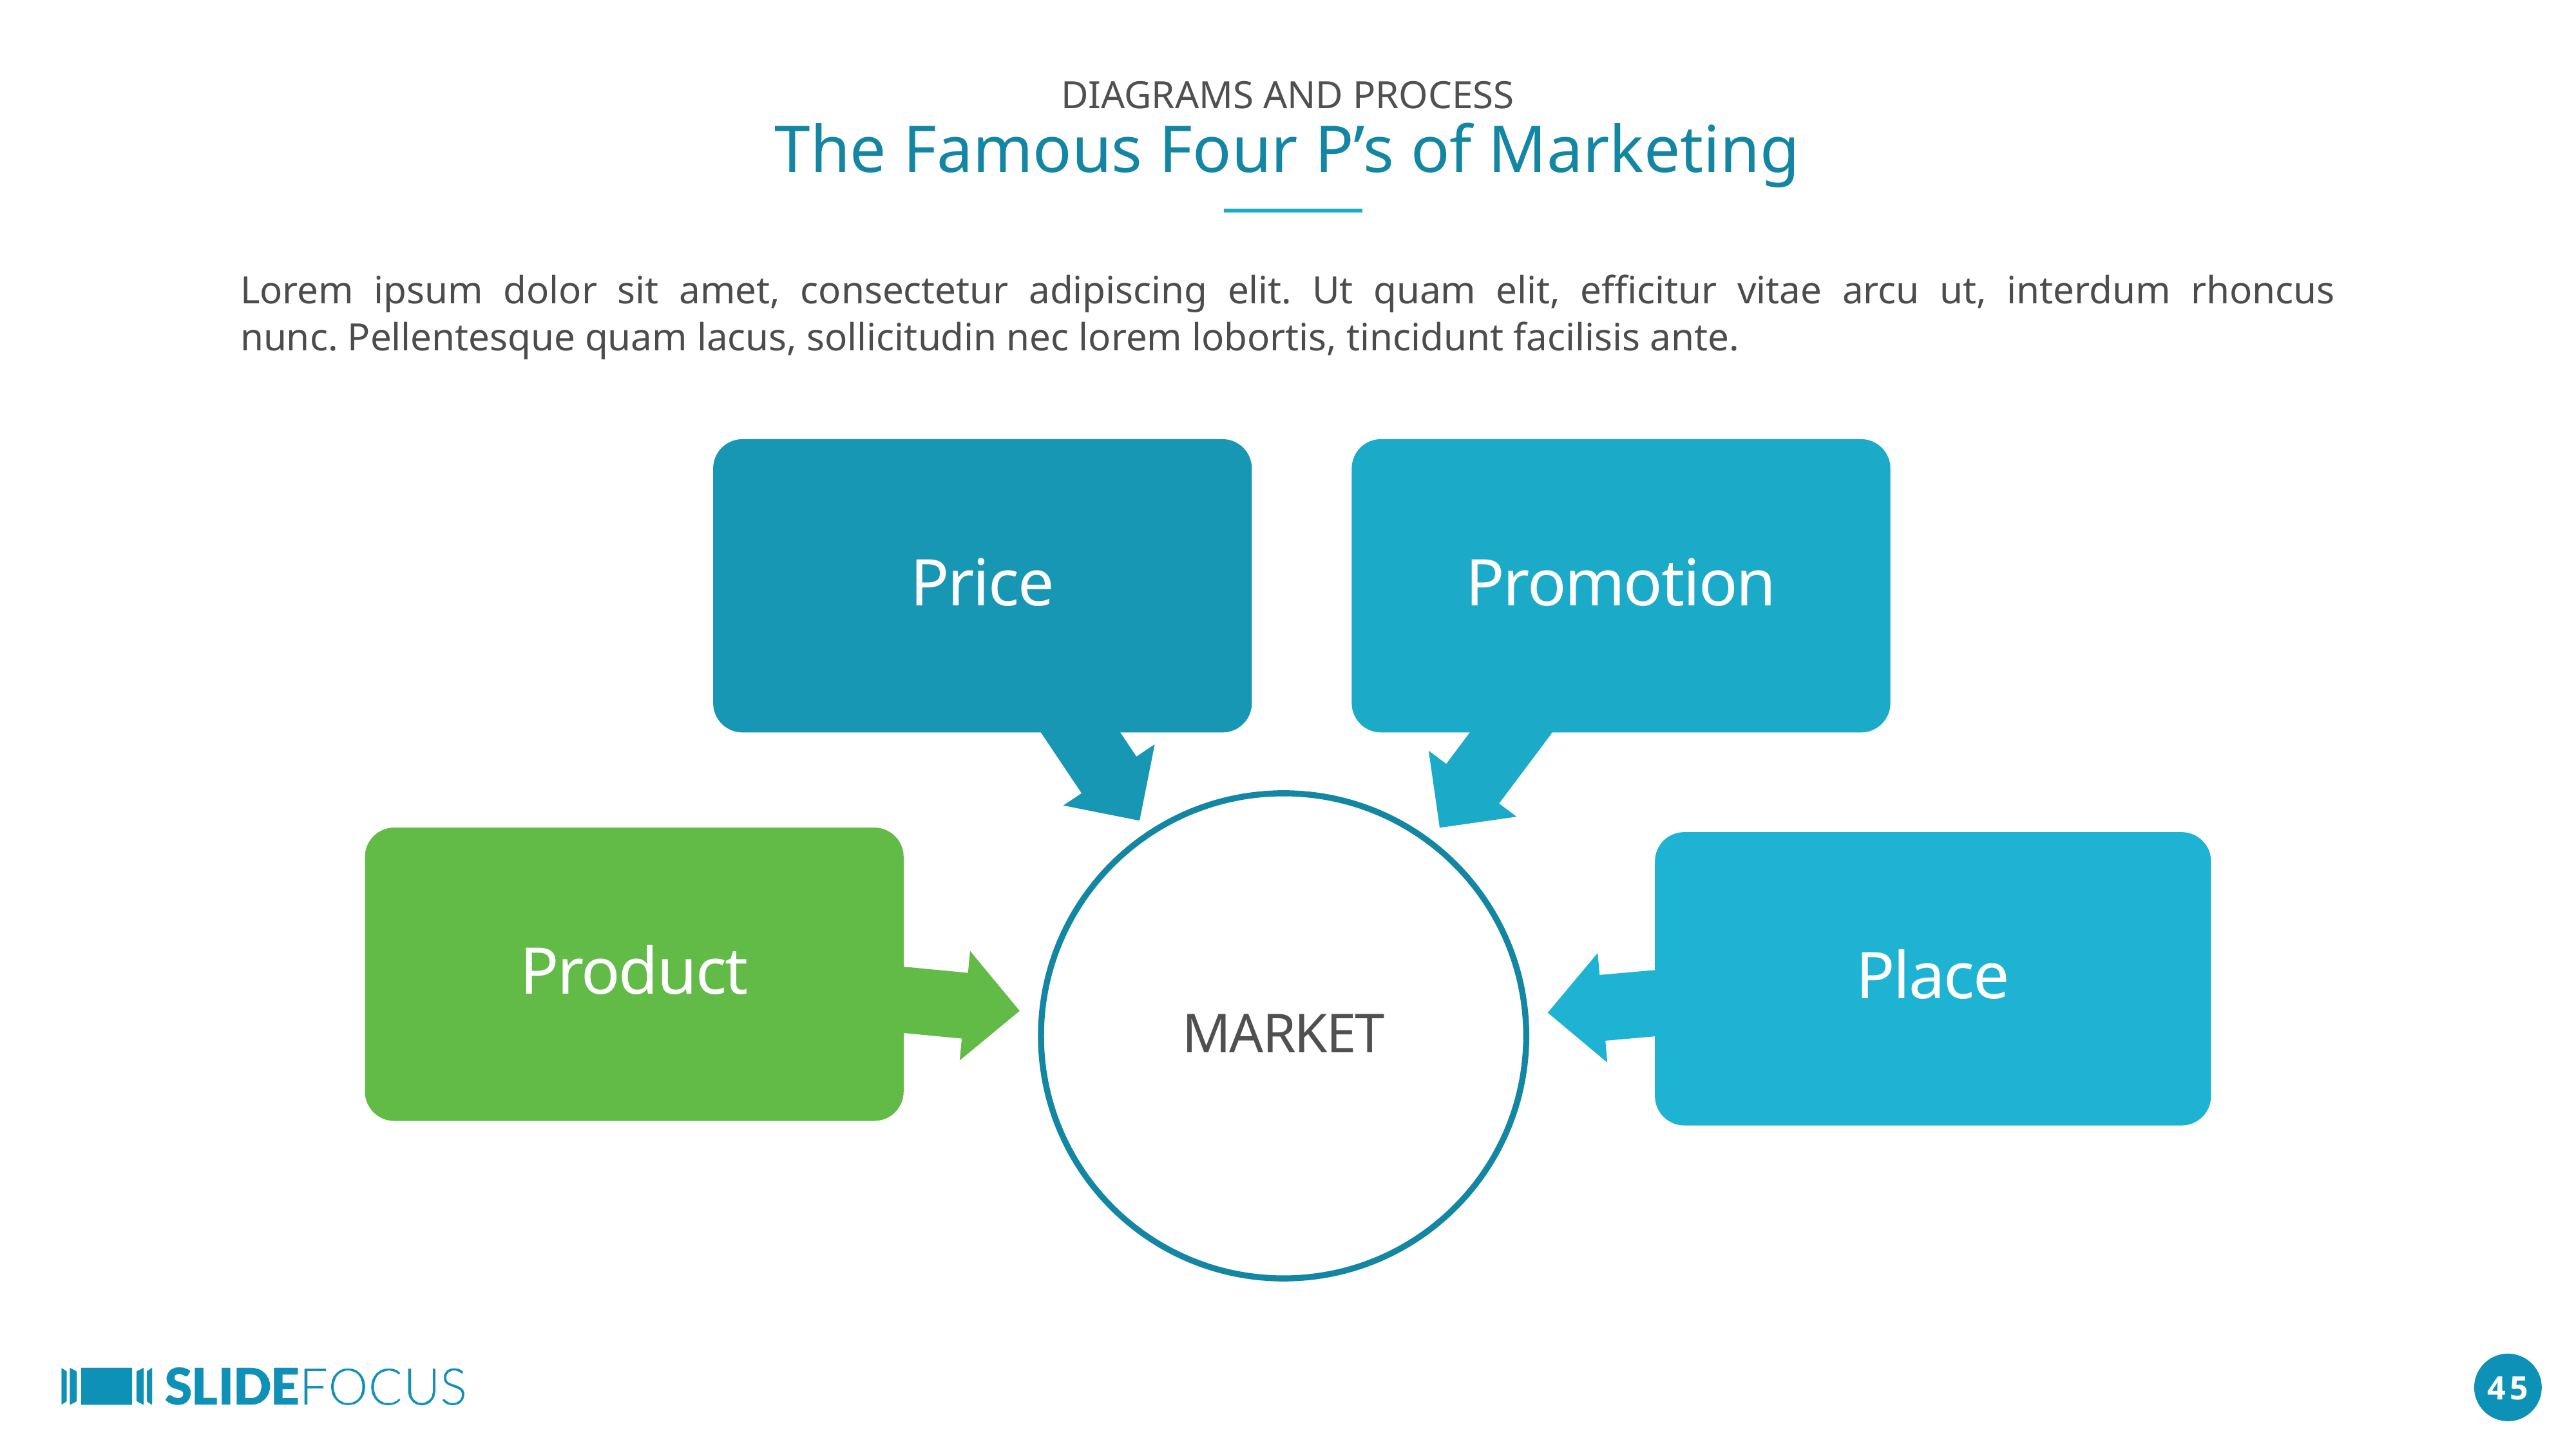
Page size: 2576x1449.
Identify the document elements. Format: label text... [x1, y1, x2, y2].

text_box [1041, 734, 1155, 821]
text_box Promotion [1351, 438, 1891, 734]
text_box [1428, 734, 1552, 828]
text_box Place [1654, 831, 2212, 1126]
text_box [904, 951, 1020, 1061]
text_box Product [364, 827, 904, 1122]
text_box Price [712, 438, 1253, 734]
text_box [1547, 952, 1654, 1063]
text_box DIAGRAMS AND PROCESS The Famous Four P’s of Marketing [765, 71, 1810, 191]
text_box Lorem ipsum dolor sit amet, consectetur adipiscing elit. Ut quam elit, efficitur vitae arcu ut, interdum rhoncus nunc. Pellentesque quam lacus, sollicitudin nec lorem lobortis, tincidunt facilisis ante. [240, 246, 2335, 376]
text_box MARKET [1040, 792, 1527, 1280]
picture [30, 1340, 497, 1434]
